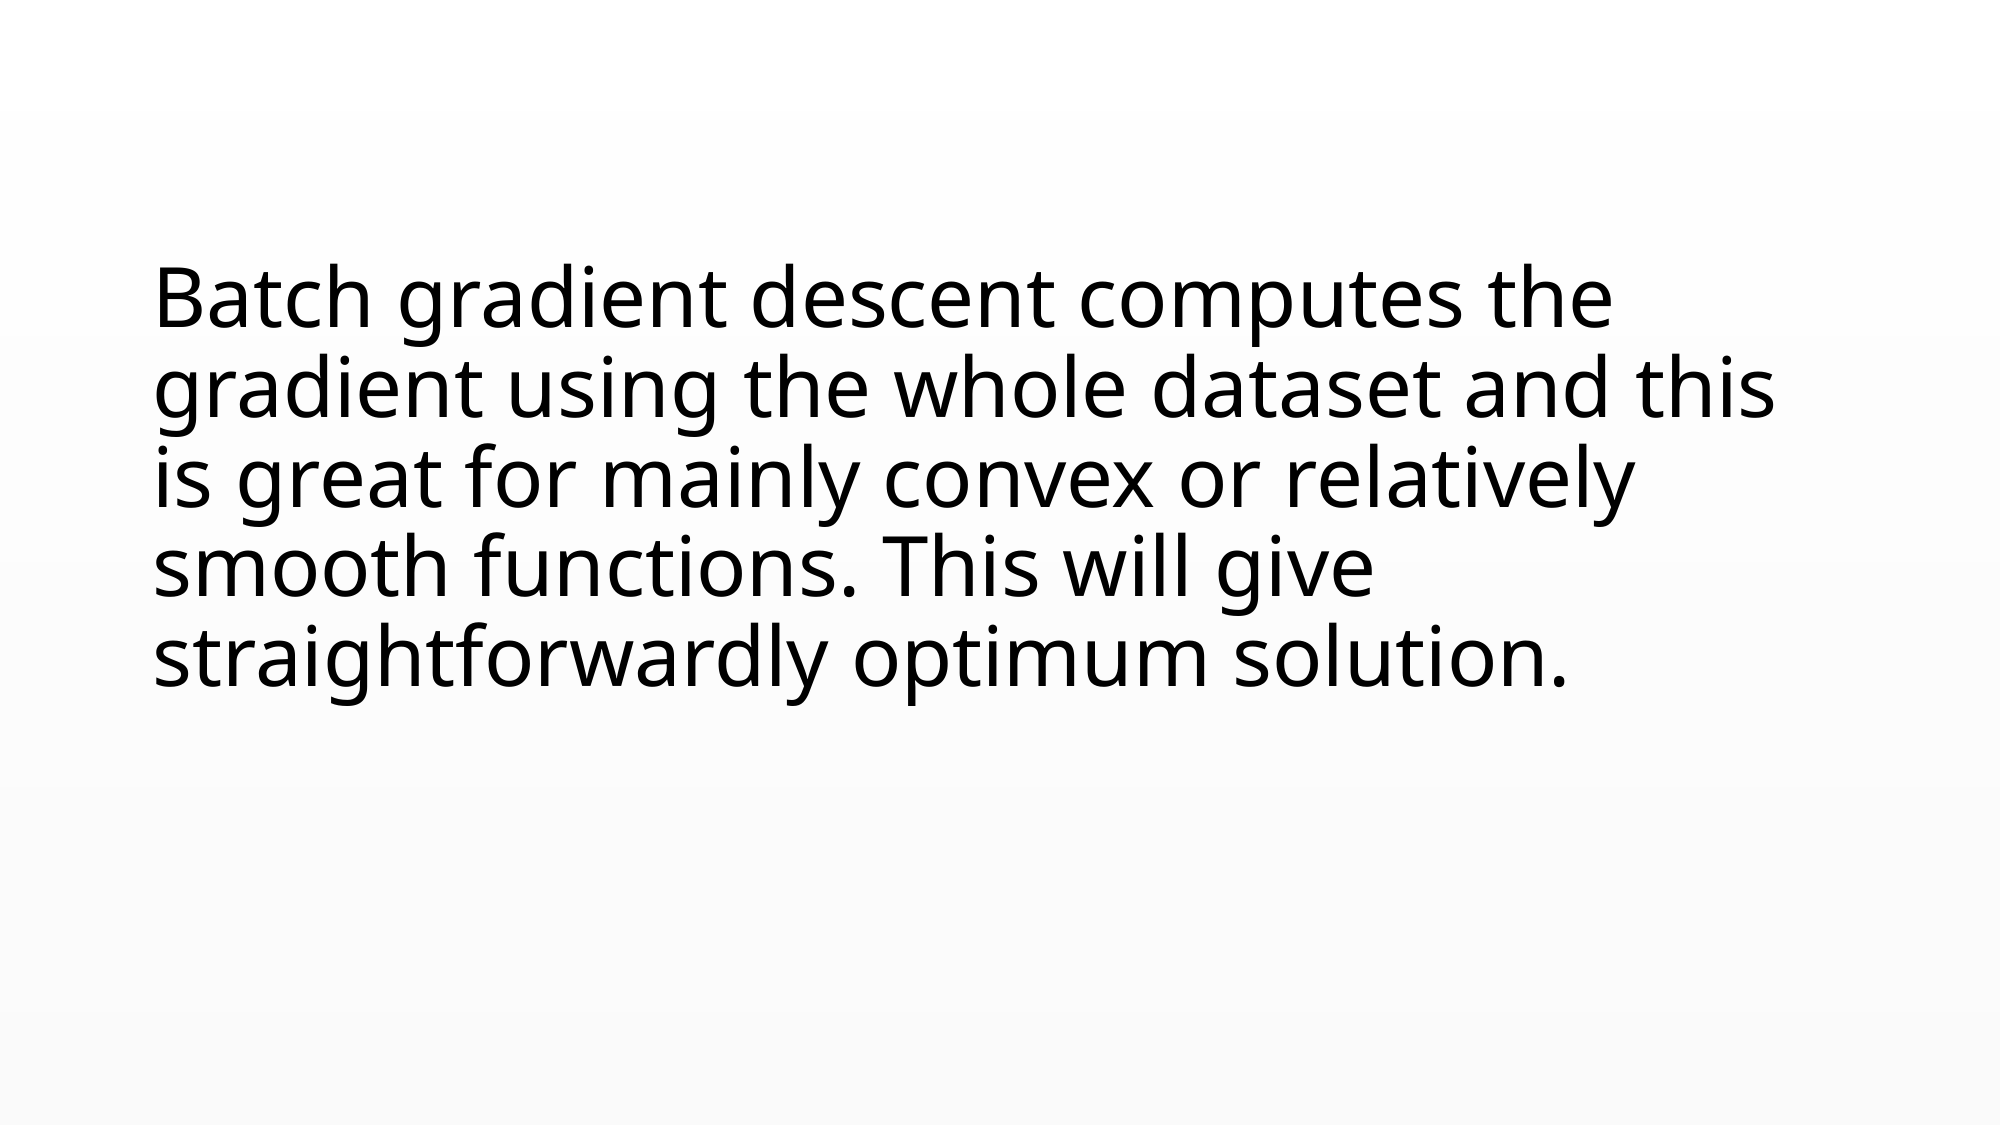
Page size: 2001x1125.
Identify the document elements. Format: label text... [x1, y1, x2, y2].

list Batch gradient descent computes the gradient using the whole dataset and this is great for mainly convex or relatively smooth functions. This will give straightforwardly optimum solution. [137, 247, 1863, 1050]
